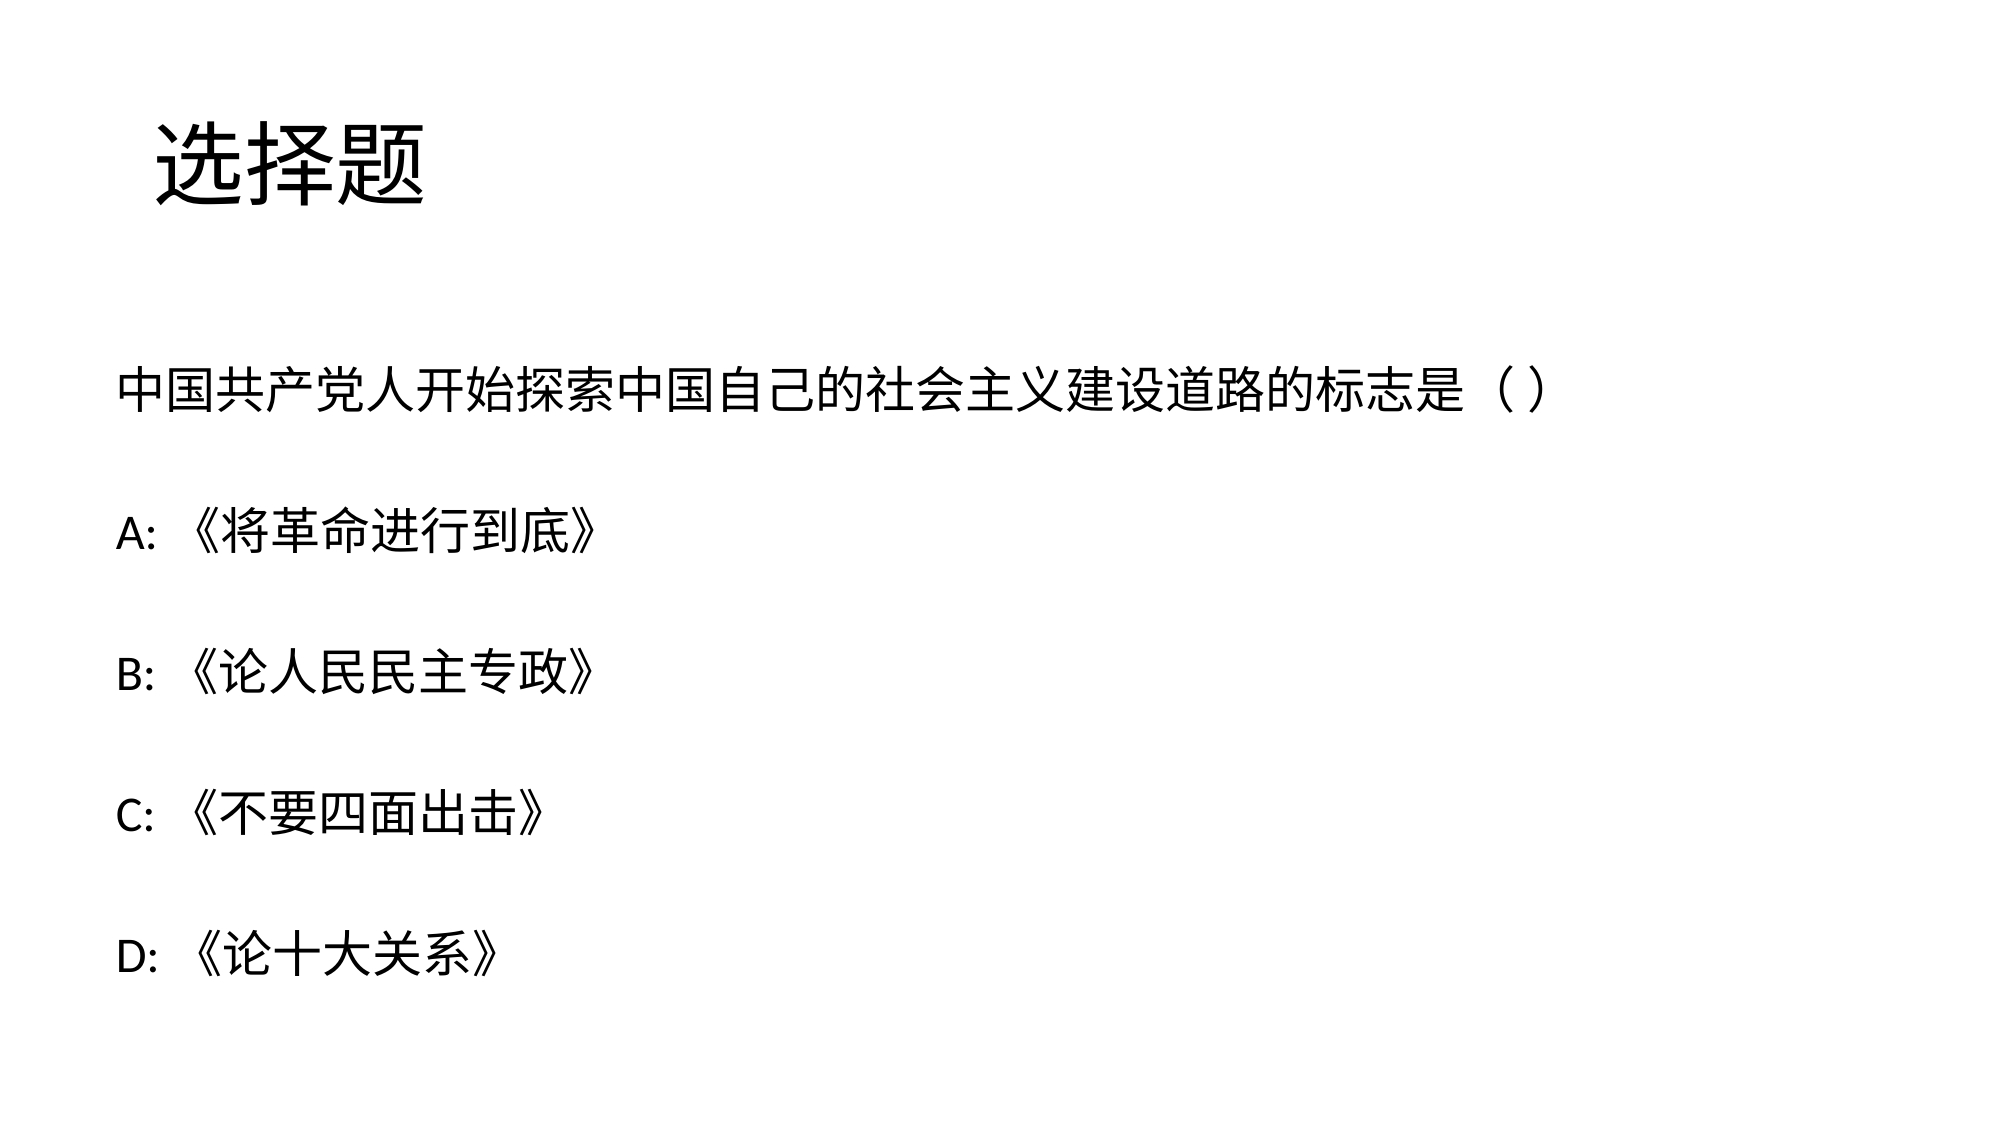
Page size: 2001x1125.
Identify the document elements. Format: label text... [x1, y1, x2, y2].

title 选择题 [137, 59, 1863, 278]
list 中国共产党人开始探索中国自己的社会主义建设道路的标志是（ ） A:《将革命进行到底》 B:《论人民民主专政》 C:《不要四面出击》 D:《论十大关系》 [100, 291, 2000, 1012]
